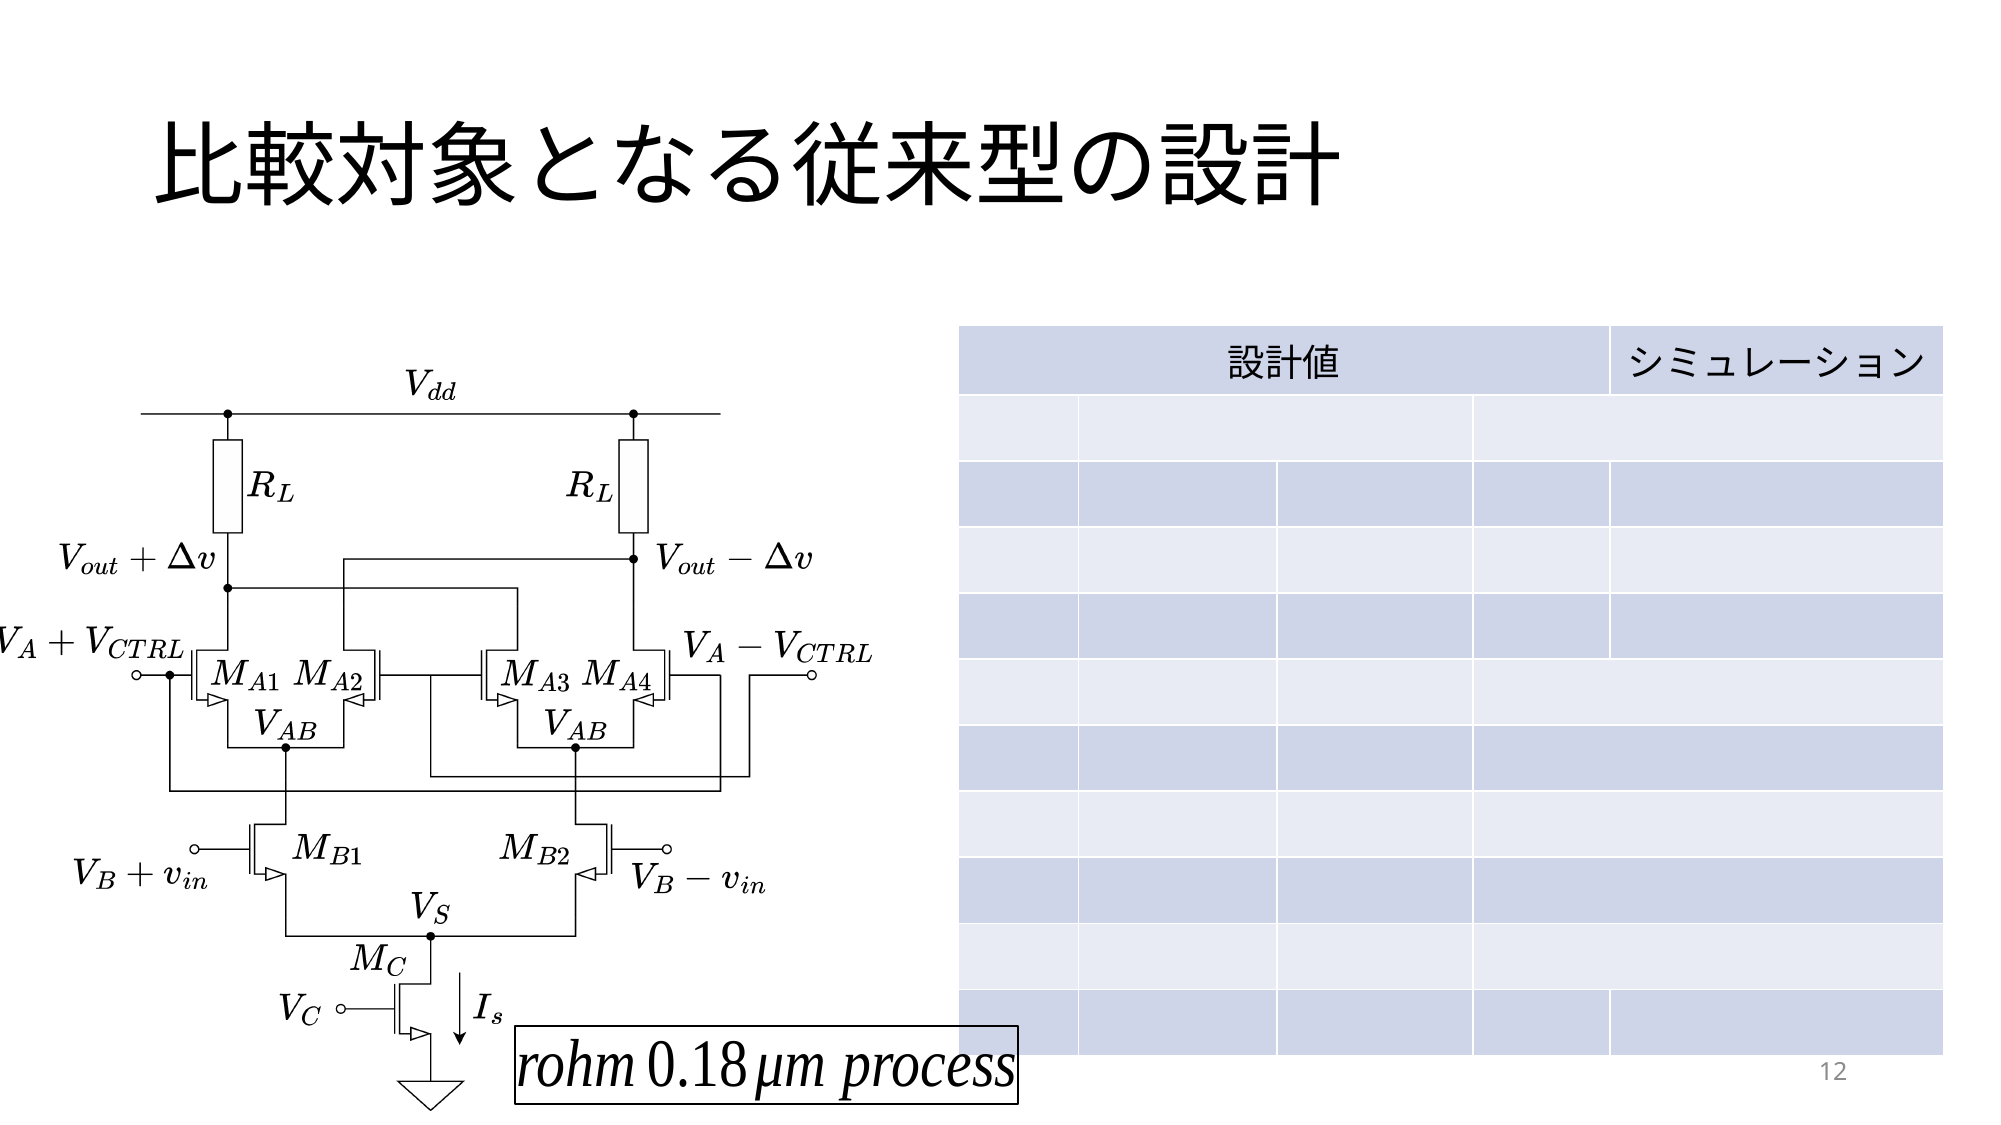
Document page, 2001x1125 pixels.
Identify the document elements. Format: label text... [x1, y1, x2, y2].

picture [0, 355, 924, 1111]
slide_number 12 [1412, 1056, 1863, 1103]
title 比較対象となる従来型の設計 [137, 59, 1863, 278]
